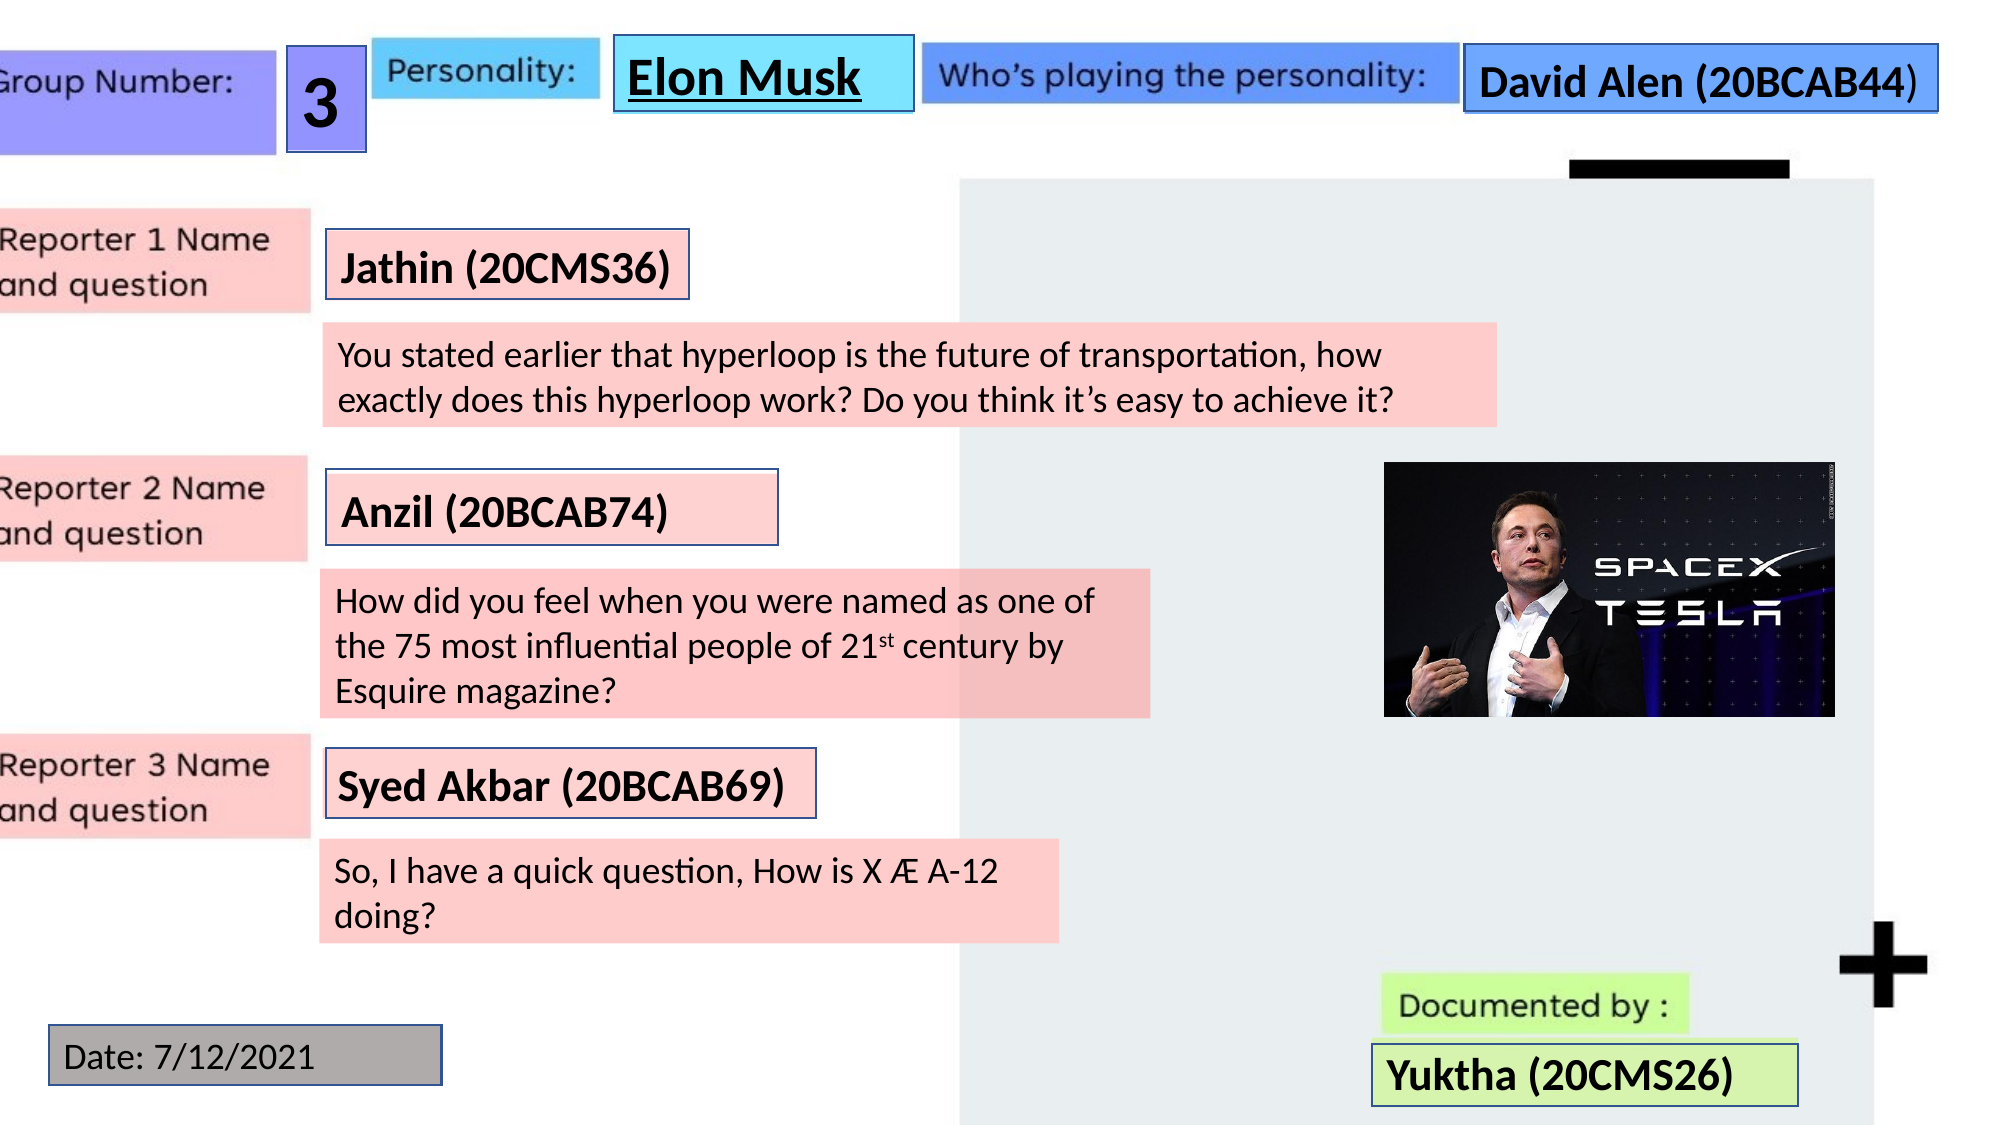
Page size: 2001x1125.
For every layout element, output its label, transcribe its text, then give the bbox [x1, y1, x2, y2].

text_box Yuktha (20CMS26) [1371, 1037, 1799, 1043]
text_box [1463, 43, 1939, 112]
text_box You stated earlier that hyperloop is the future of transportation, how exactly does this hyperloop work? Do you think it’s easy to achieve it? [322, 322, 1497, 428]
text_box [48, 1024, 443, 1086]
text_box [325, 228, 690, 300]
text_box [286, 45, 367, 153]
text_box How did you feel when you were named as one of the 75 most influential people of 21st century by Esquire magazine? [320, 568, 1151, 719]
picture [0, 0, 2001, 1125]
text_box [613, 34, 915, 112]
text_box [1371, 1043, 1799, 1107]
text_box So, I have a quick question, How is X Æ A-12 doing? [319, 838, 1060, 944]
text_box [325, 747, 817, 819]
text_box [325, 468, 779, 546]
